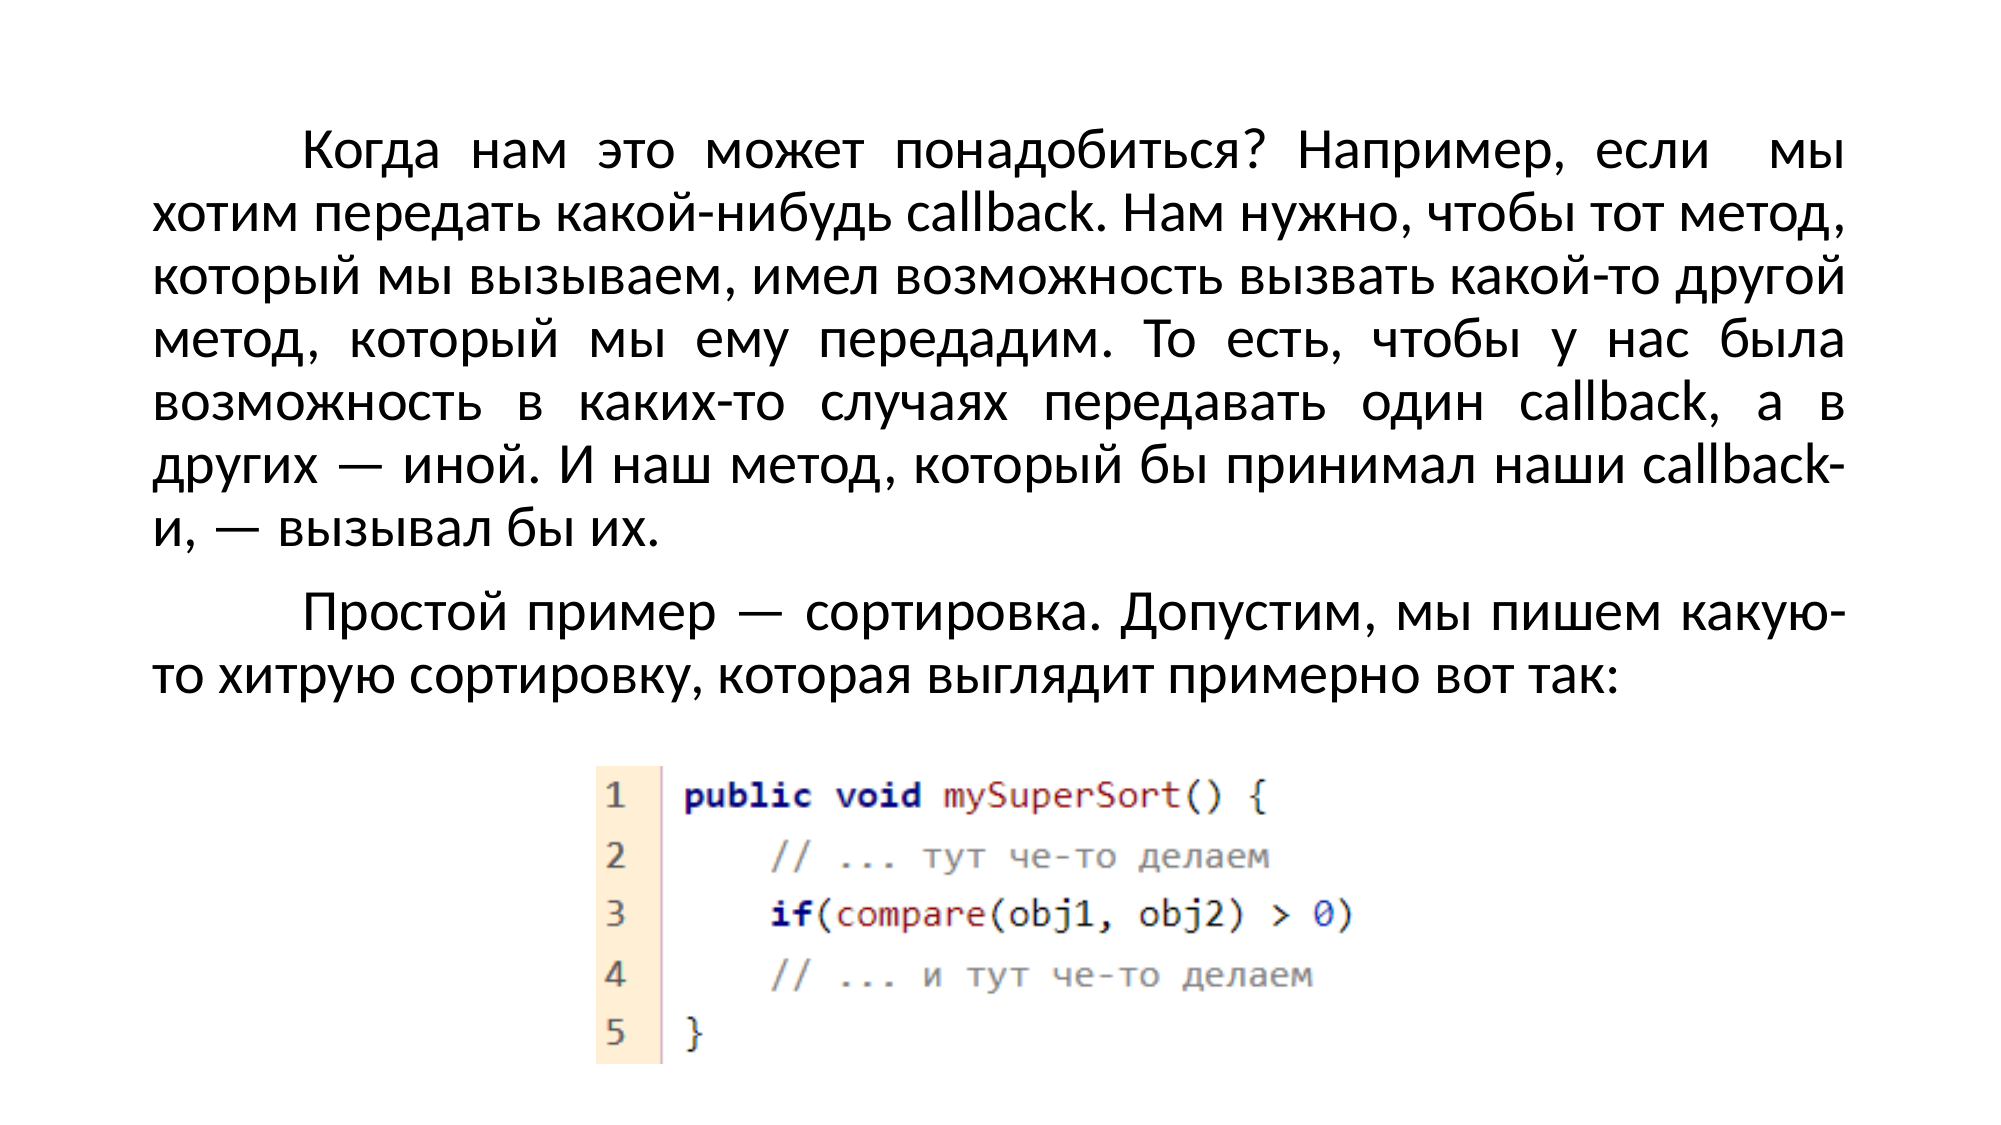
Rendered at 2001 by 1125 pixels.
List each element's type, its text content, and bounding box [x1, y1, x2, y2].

picture [596, 766, 1404, 1064]
list Когда нам это может понадобиться? Например, если мы хотим передать какой-нибудь callback. Нам нужно, чтобы тот метод, который мы вызываем, имел возможность вызвать какой-то другой метод, который мы ему передадим. То есть, чтобы у нас была возможность в каких-то случаях передавать один callback, а в других — иной. И наш метод, который бы принимал наши callback-и, — вызывал бы их. Простой пример — сортировка. Допустим, мы пишем какую-то хитрую сортировку, которая выглядит примерно вот так: [137, 111, 1863, 1014]
